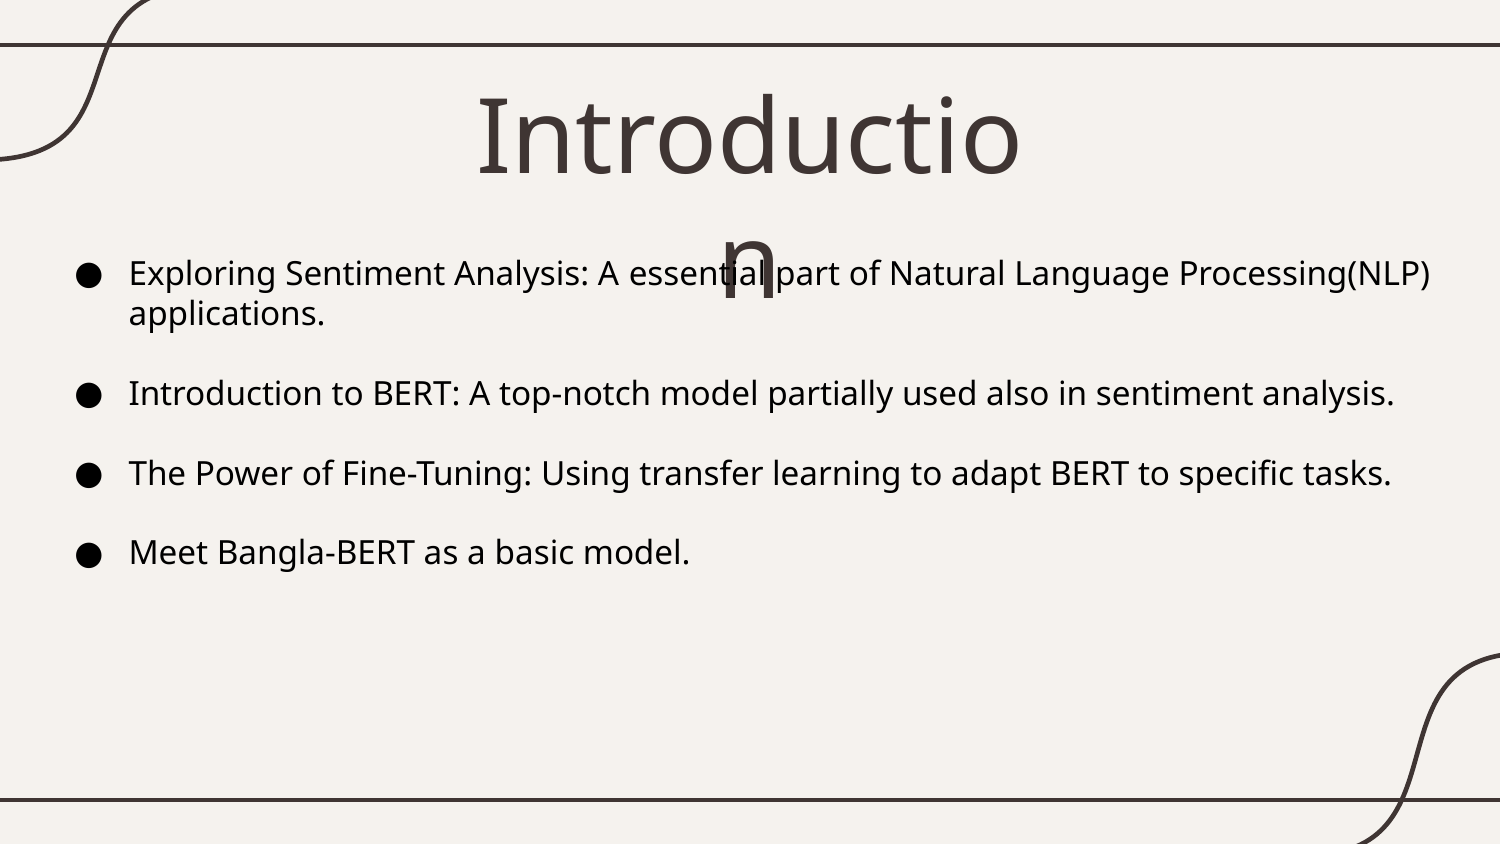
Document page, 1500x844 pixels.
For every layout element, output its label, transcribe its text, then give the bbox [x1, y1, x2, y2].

text_box Exploring Sentiment Analysis: A essential part of Natural Language Processing(NLP) applications. Introduction to BERT: A top-notch model partially used also in sentiment analysis. The Power of Fine-Tuning: Using transfer learning to adapt BERT to specific tasks. Meet Bangla-BERT as a basic model. [38, 237, 1462, 667]
title Introduction [445, 54, 1055, 189]
